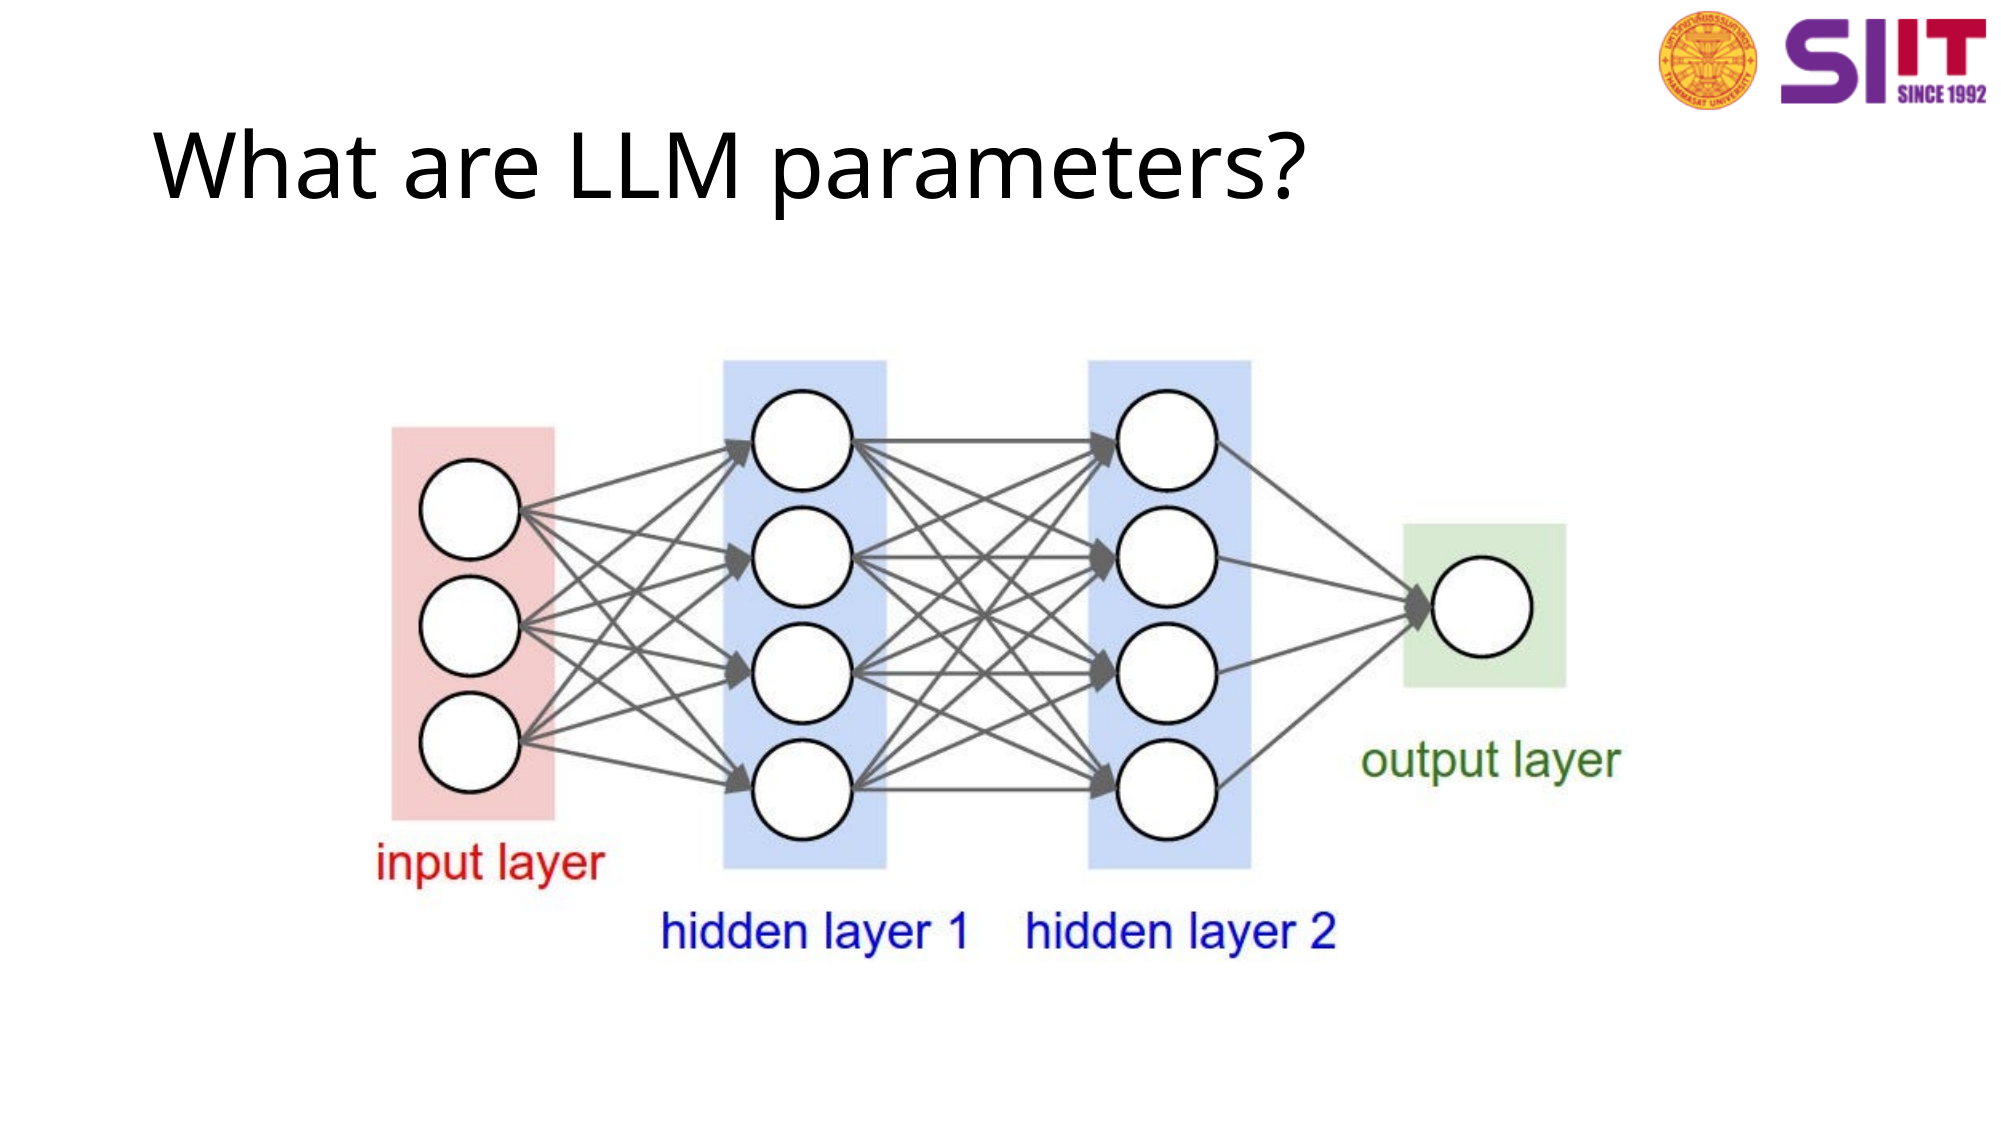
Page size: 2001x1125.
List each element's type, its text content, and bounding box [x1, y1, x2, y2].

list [370, 346, 1630, 967]
title What are LLM parameters? [137, 59, 1863, 278]
picture [1637, 0, 2001, 134]
